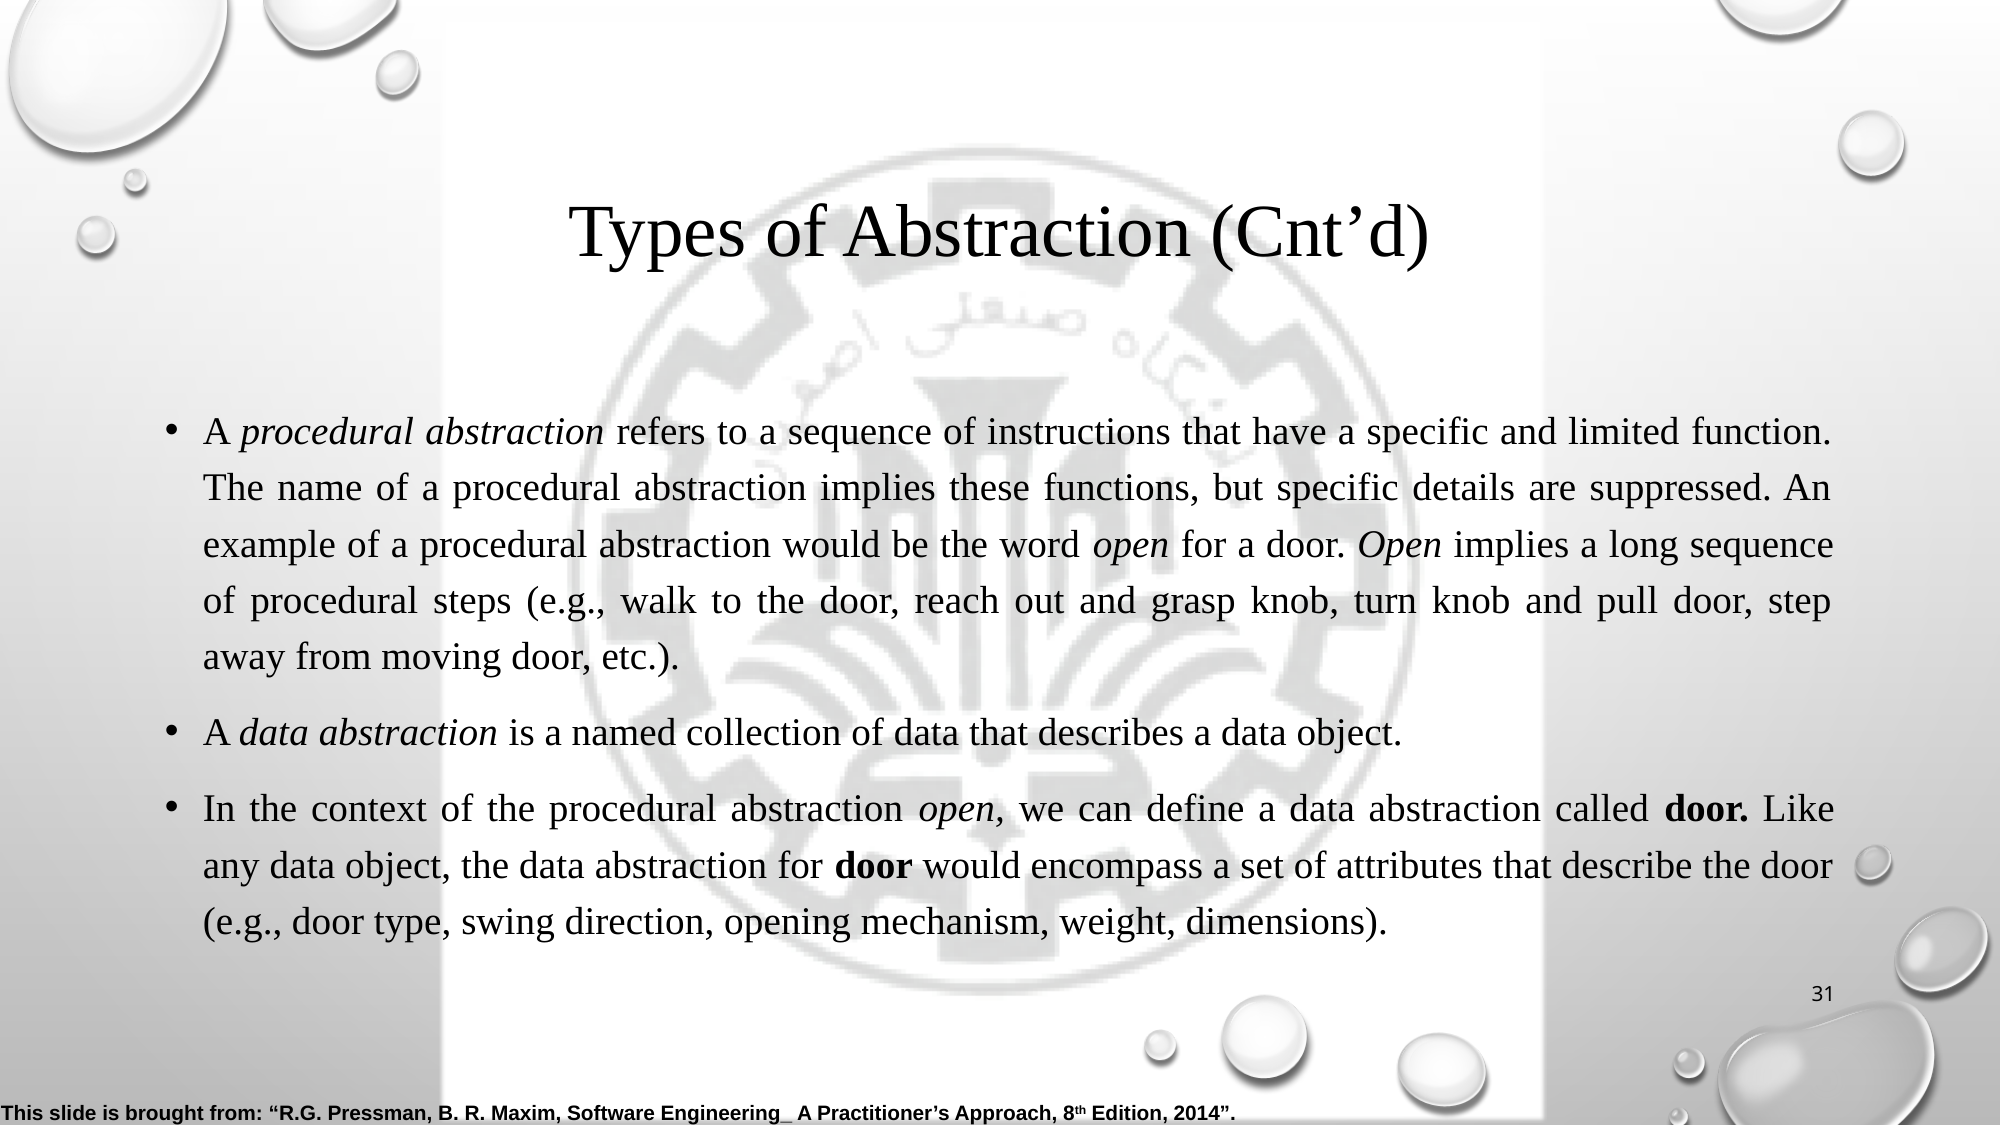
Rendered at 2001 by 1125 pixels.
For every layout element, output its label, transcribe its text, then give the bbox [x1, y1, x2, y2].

picture [0, 0, 2000, 1125]
slide_number 31 [1724, 965, 1851, 1025]
title Types of Abstraction (Cnt’d) [149, 101, 1851, 364]
list A procedural abstraction refers to a sequence of instructions that have a specific and limited function. The name of a procedural abstraction implies these functions, but specific details are suppressed. An example of a procedural abstraction would be the word open for a door. Open implies a long sequence of procedural steps (e.g., walk to the door, reach out and grasp knob, turn knob and pull door, step away from moving door, etc.). A data abstraction is a named collection of data that describes a data object. In the context of the procedural abstraction open, we can define a data abstraction called door. Like any data object, the data abstraction for door would encompass a set of attributes that describe the door (e.g., door type, swing direction, opening mechanism, weight, dimensions). [149, 388, 1850, 950]
text_box This slide is brought from: “R.G. Pressman, B. R. Maxim, Software Engineering_ A Practitioner’s Approach, 8th Edition, 2014”. [0, 1071, 1273, 1125]
